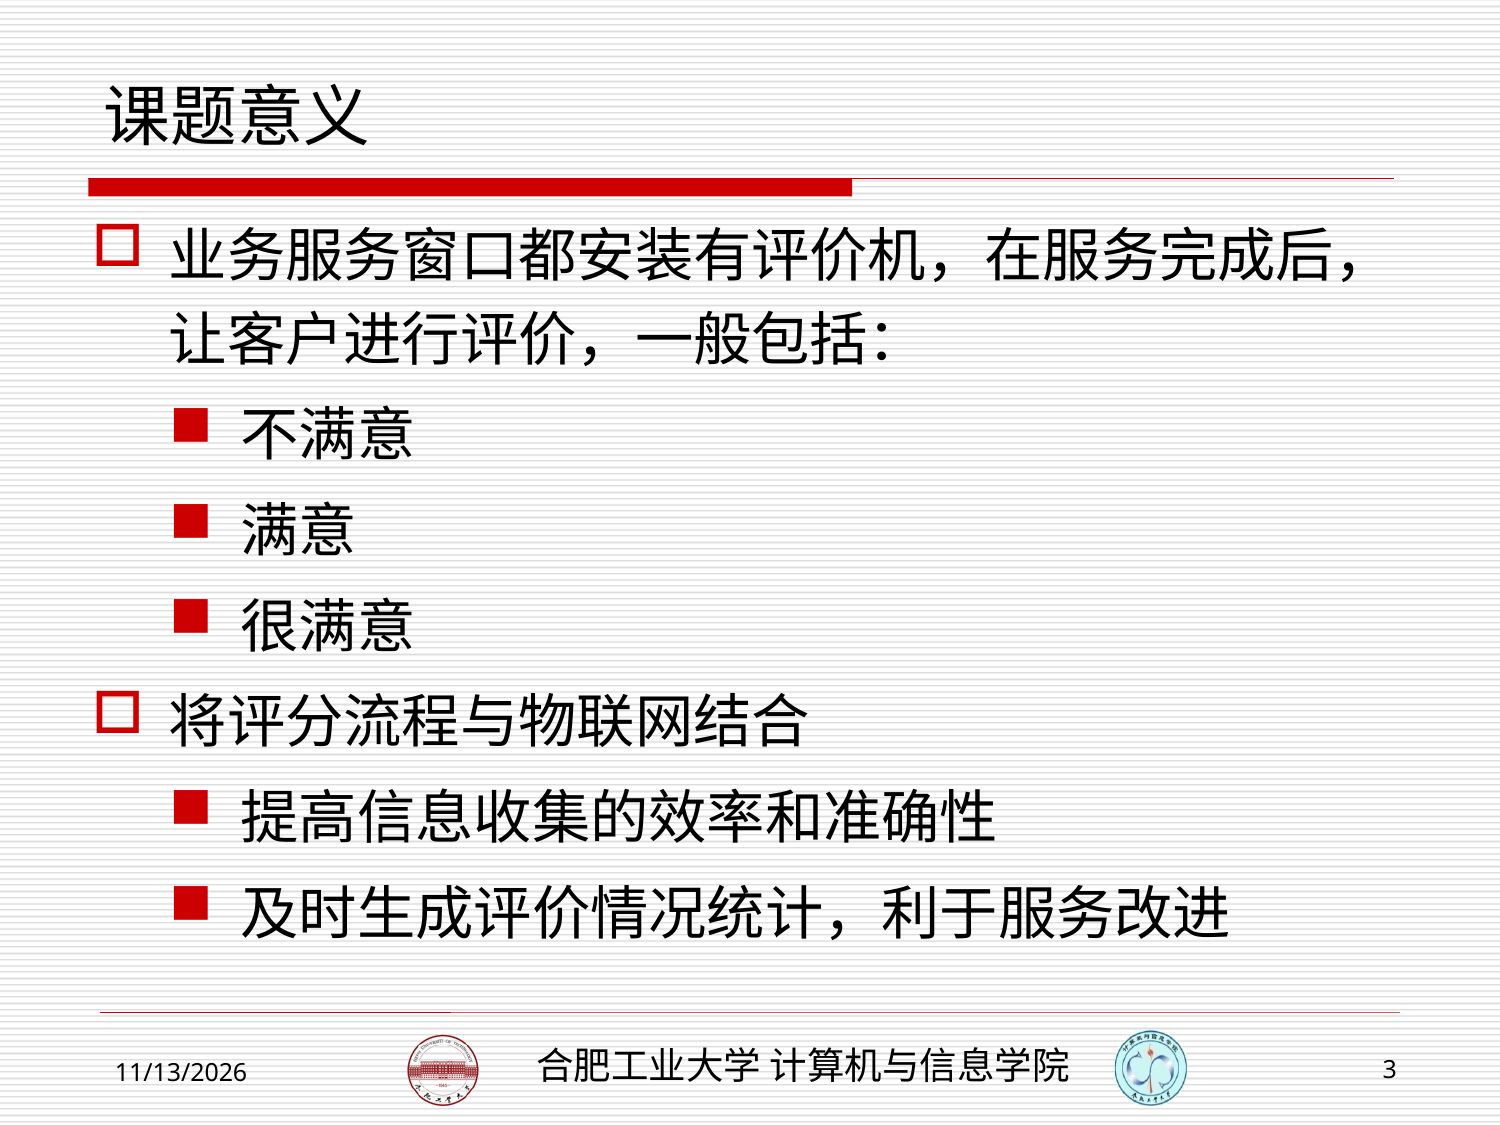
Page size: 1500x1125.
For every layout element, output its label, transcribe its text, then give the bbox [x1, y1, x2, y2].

picture [0, 0, 1500, 1125]
title 课题意义 [88, 38, 1402, 162]
list 业务服务窗口都安装有评价机，在服务完成后，让客户进行评价，一般包括： 不满意 满意 很满意 将评分流程与物联网结合 提高信息收集的效率和准确性 及时生成评价情况统计，利于服务改进 [76, 196, 1424, 980]
